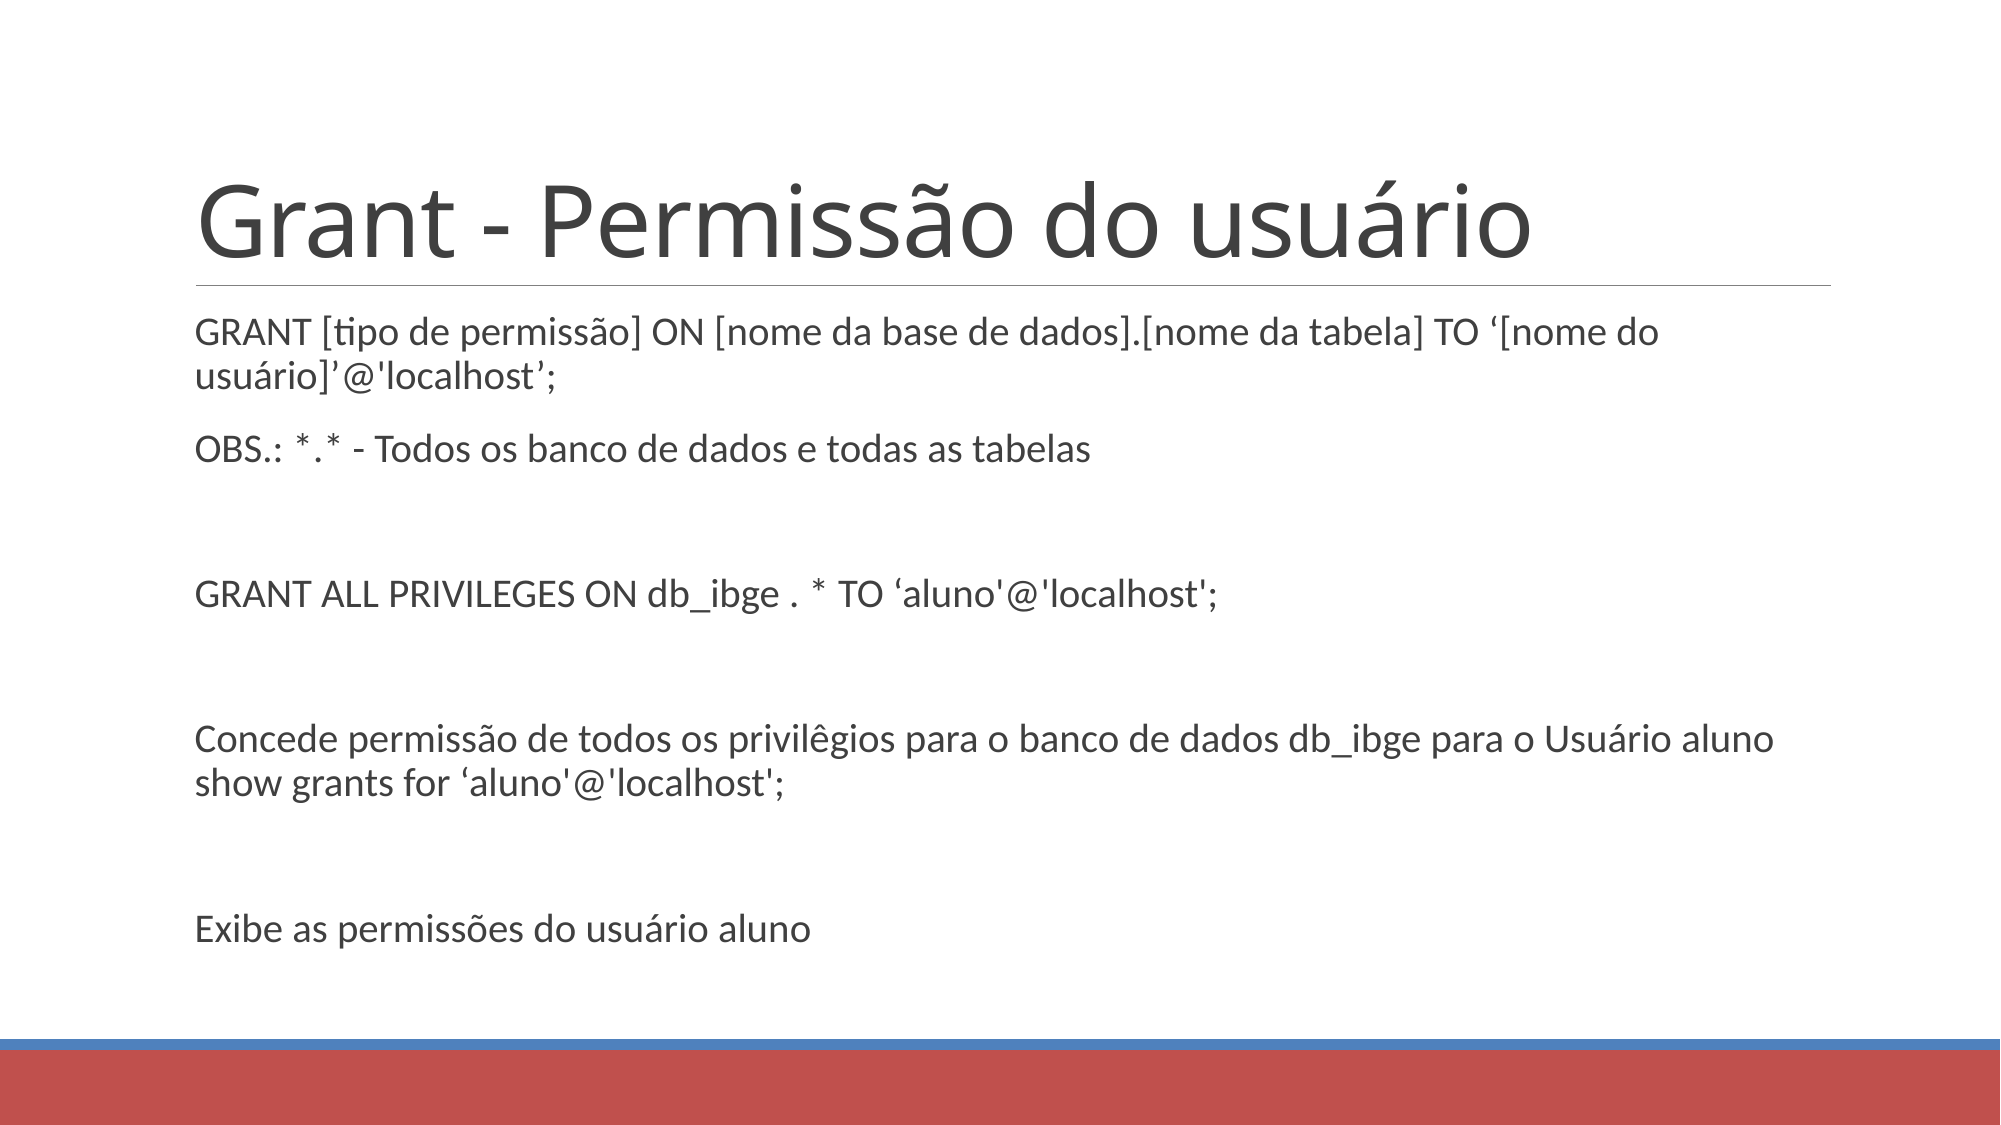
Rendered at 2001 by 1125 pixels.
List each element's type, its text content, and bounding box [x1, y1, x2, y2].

list GRANT [tipo de permissão] ON [nome da base de dados].[nome da tabela] TO ‘[nome do usuário]’@'localhost’; OBS.: *.* - Todos os banco de dados e todas as tabelas GRANT ALL PRIVILEGES ON db_ibge . * TO ‘aluno'@'localhost'; Concede permissão de todos os privilêgios para o banco de dados db_ibge para o Usuário aluno show grants for ‘aluno'@'localhost'; Exibe as permissões do usuário aluno [180, 302, 1830, 963]
title Grant - Permissão do usuário [180, 47, 1830, 285]
